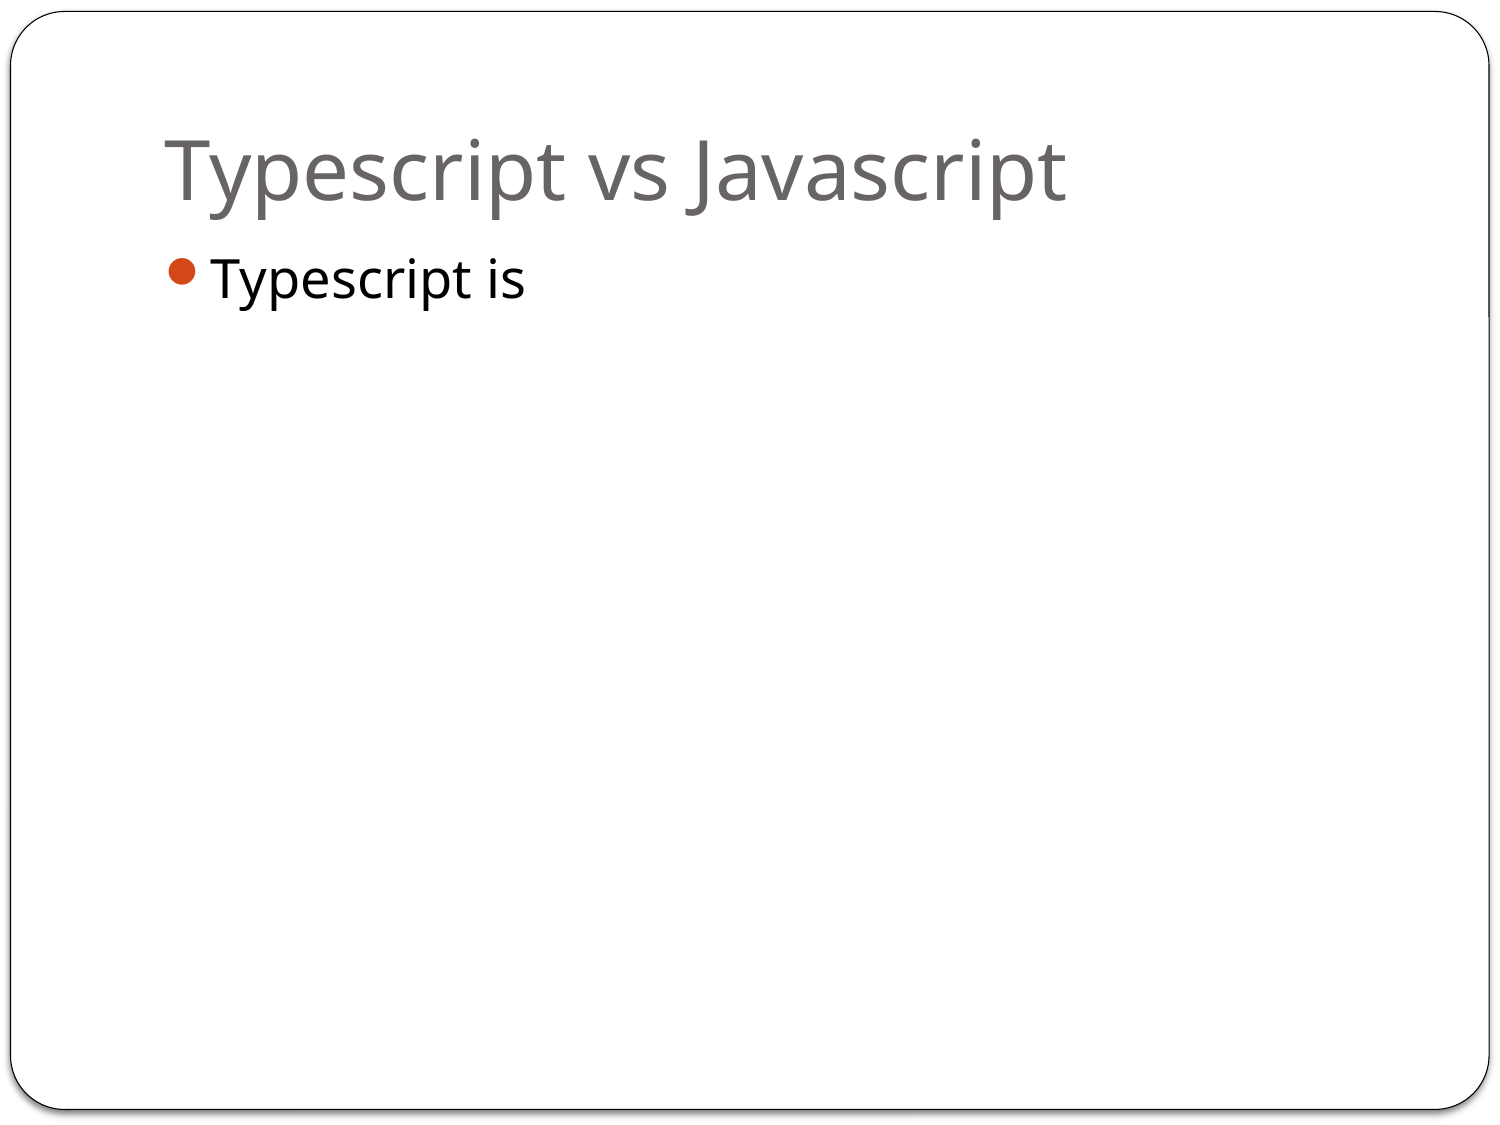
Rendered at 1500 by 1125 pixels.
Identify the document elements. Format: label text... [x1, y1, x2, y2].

title Typescript vs Javascript [150, 45, 1425, 233]
list Typescript is [150, 237, 1425, 988]
